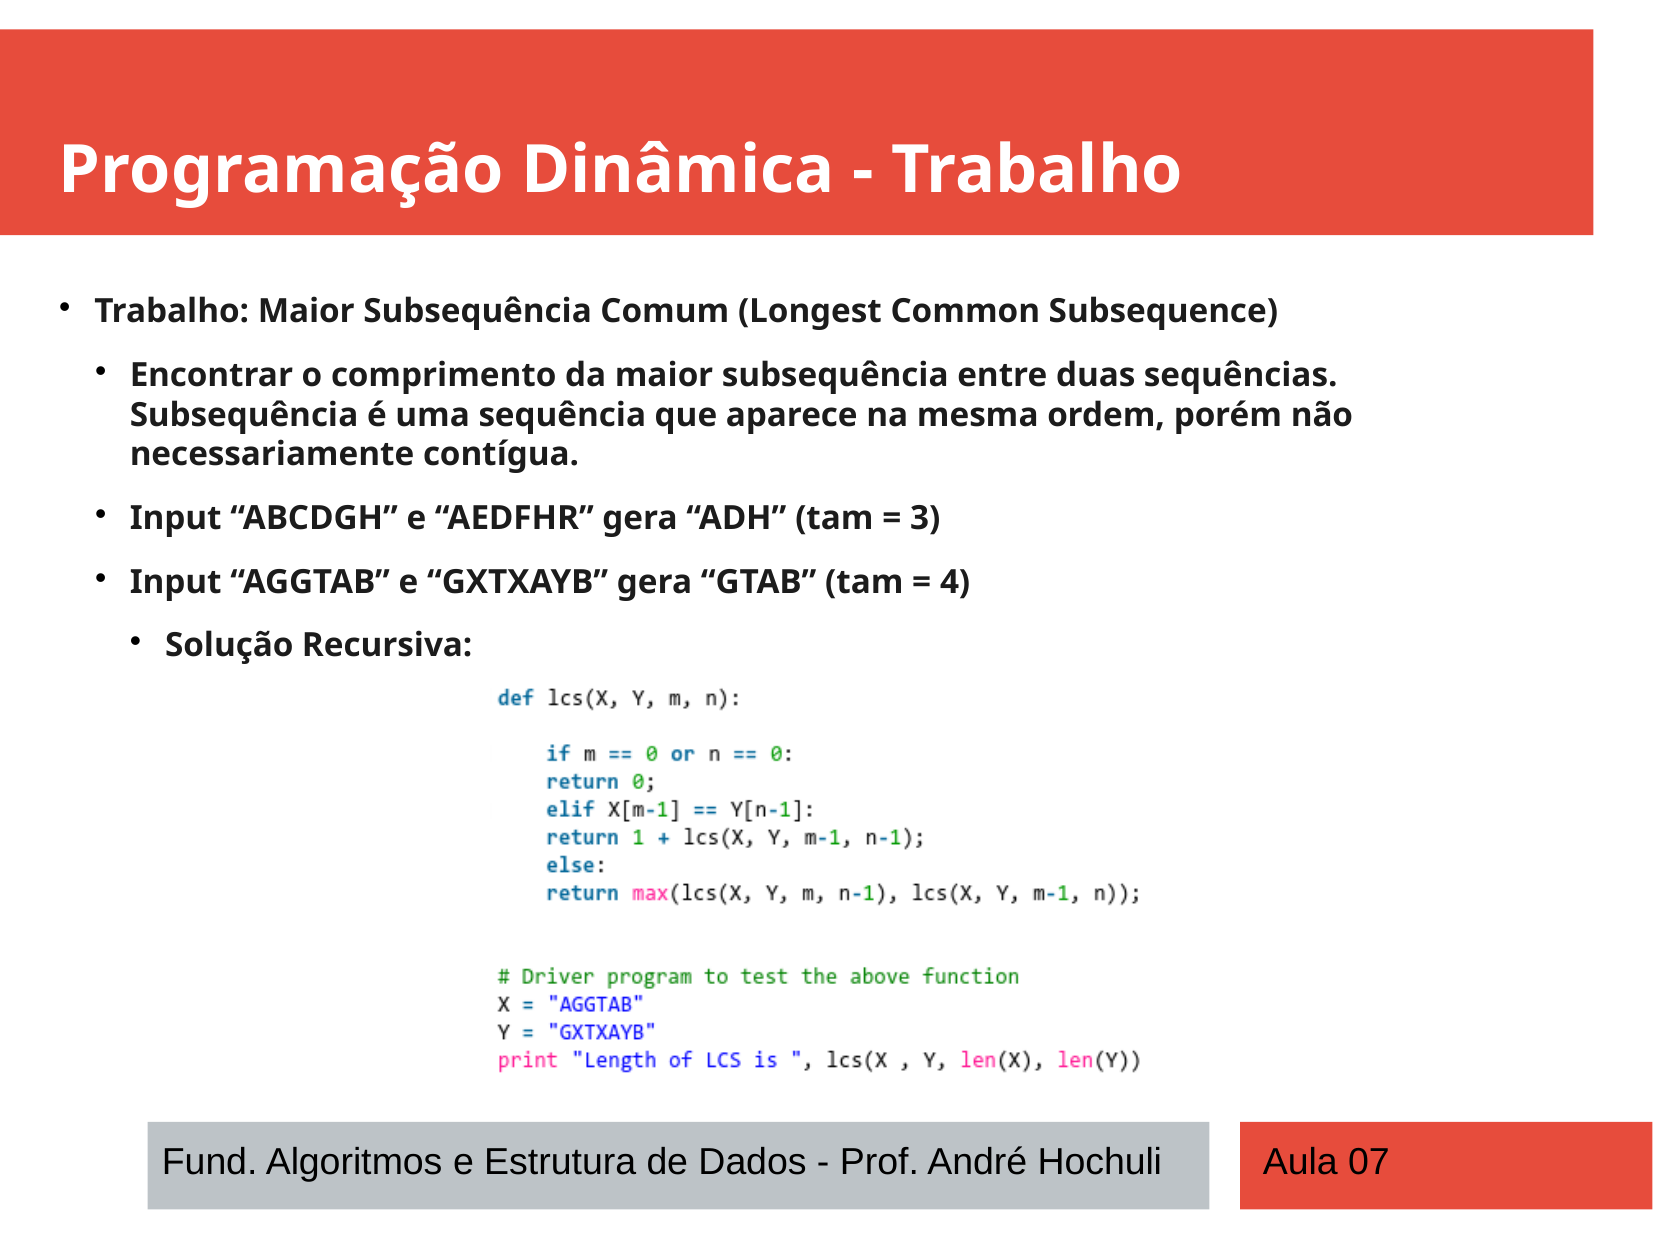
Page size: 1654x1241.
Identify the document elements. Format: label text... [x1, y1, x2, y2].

text_box Trabalho: Maior Subsequência Comum (Longest Common Subsequence) Encontrar o comprimento da maior subsequência entre duas sequências. Subsequência é uma sequência que aparece na mesma ordem, porém não necessariamente contígua. Input “ABCDGH” e “AEDFHR” gera “ADH” (tam = 3) Input “AGGTAB” e “GXTXAYB” gera “GTAB” (tam = 4) Solução Recursiva: [58, 289, 1564, 1056]
picture [490, 676, 1161, 1098]
text_box Programação Dinâmica - Trabalho [58, 58, 1594, 206]
text_box Aula 07 [1248, 1129, 1622, 1189]
text_box Fund. Algoritmos e Estrutura de Dados - Prof. André Hochuli [147, 1129, 1204, 1189]
